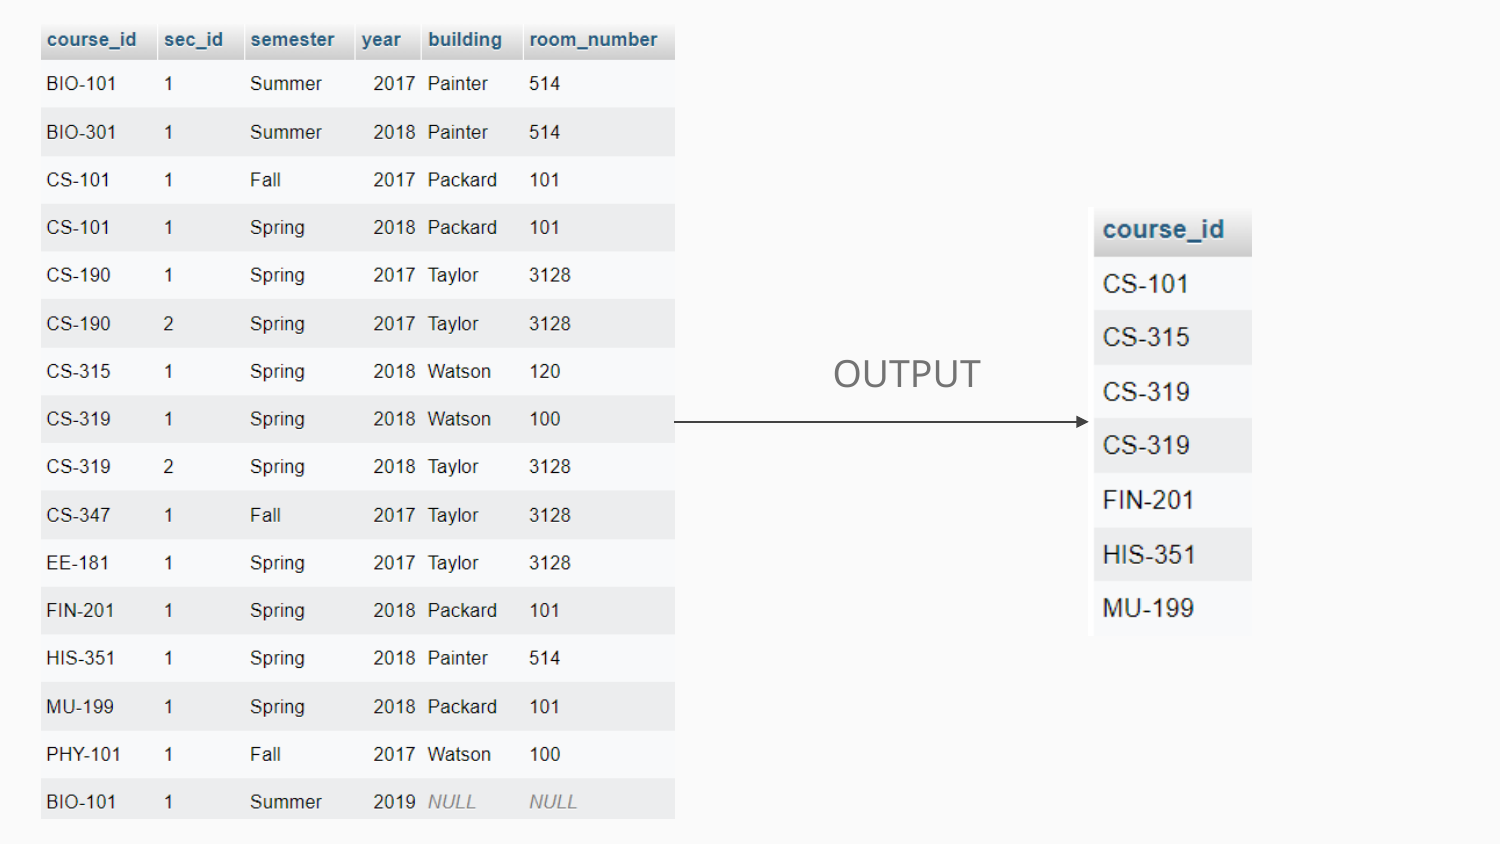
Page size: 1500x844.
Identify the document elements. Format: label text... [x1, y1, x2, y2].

picture [1088, 207, 1252, 637]
picture [41, 24, 675, 819]
text_box OUTPUT [817, 335, 1009, 411]
